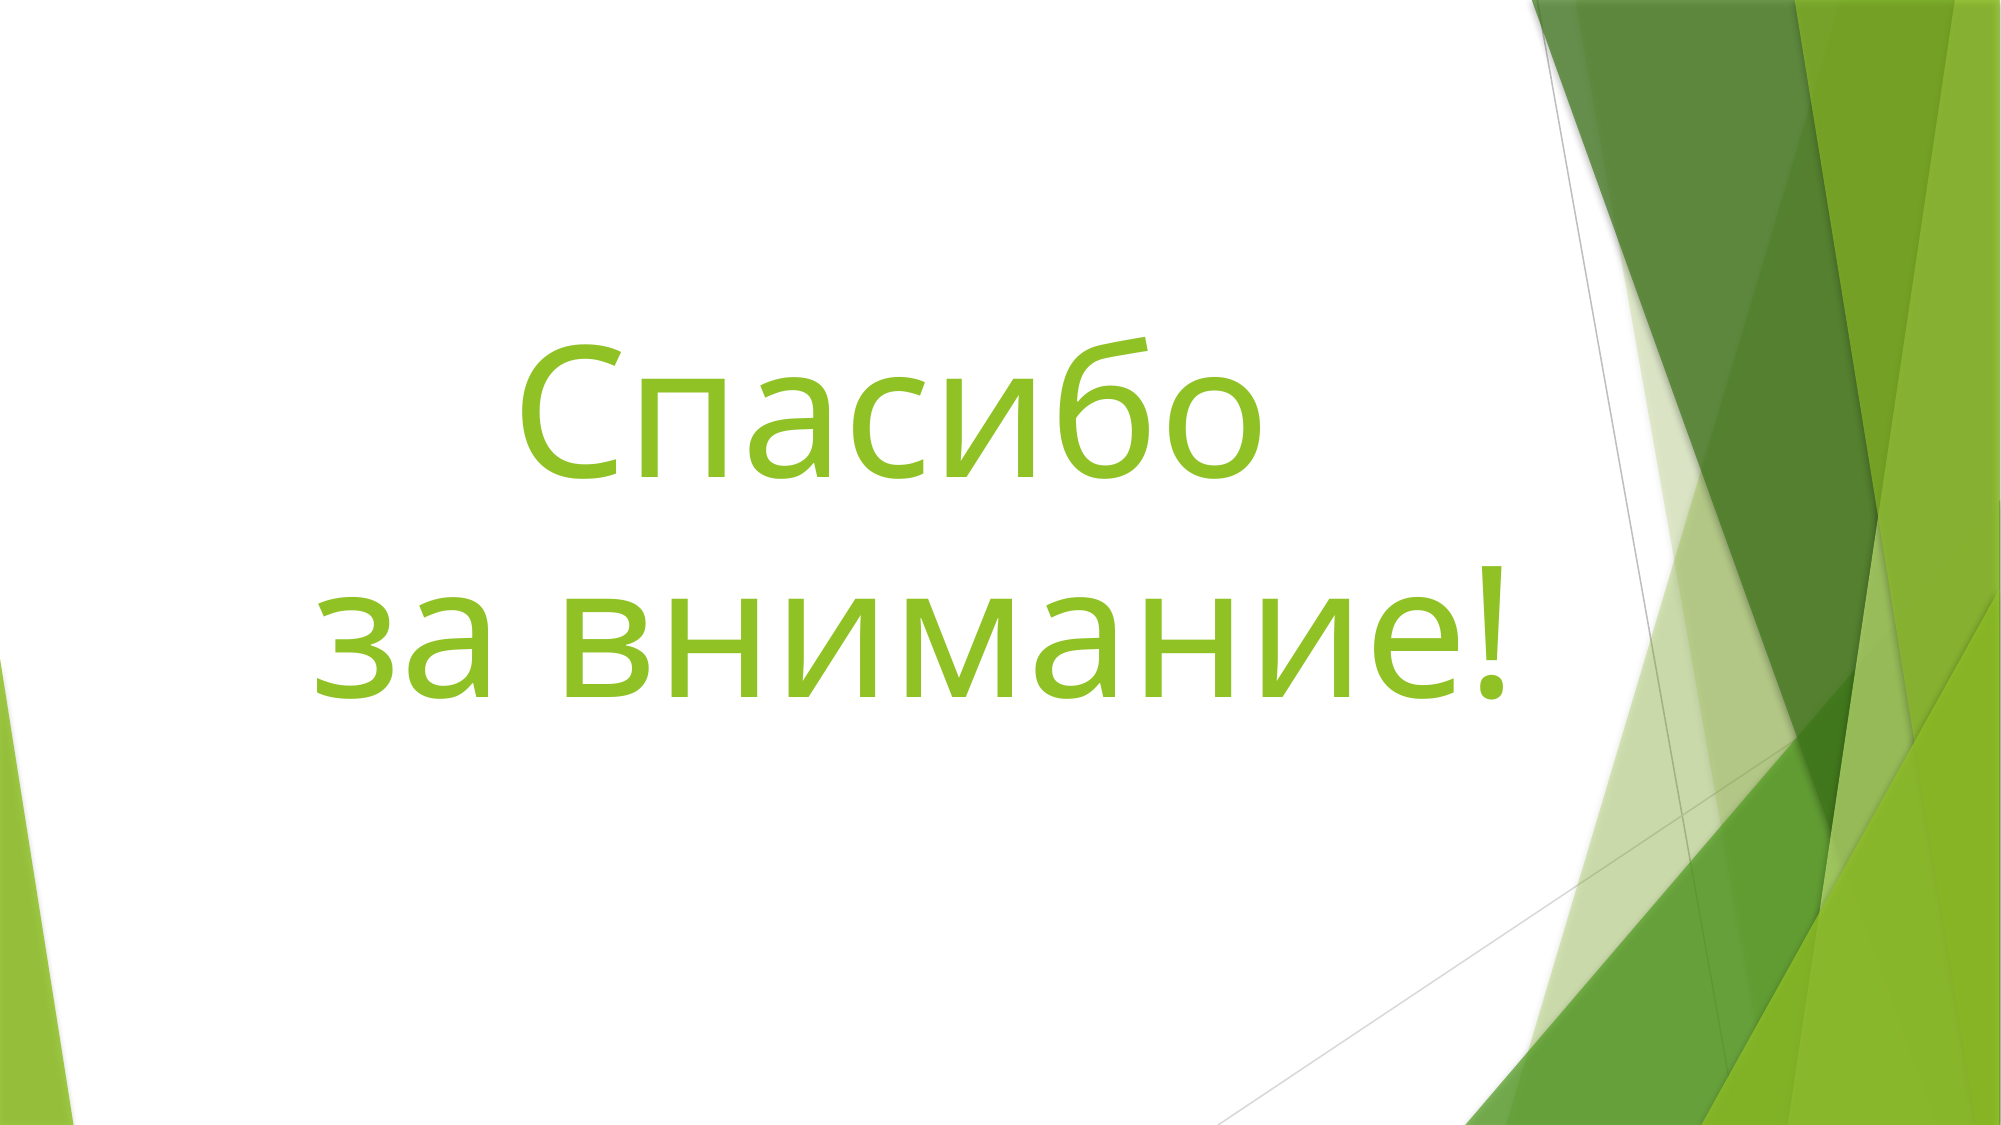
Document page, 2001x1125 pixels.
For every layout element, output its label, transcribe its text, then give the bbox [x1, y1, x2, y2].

text_box Спасибо за внимание! [296, 287, 1533, 742]
